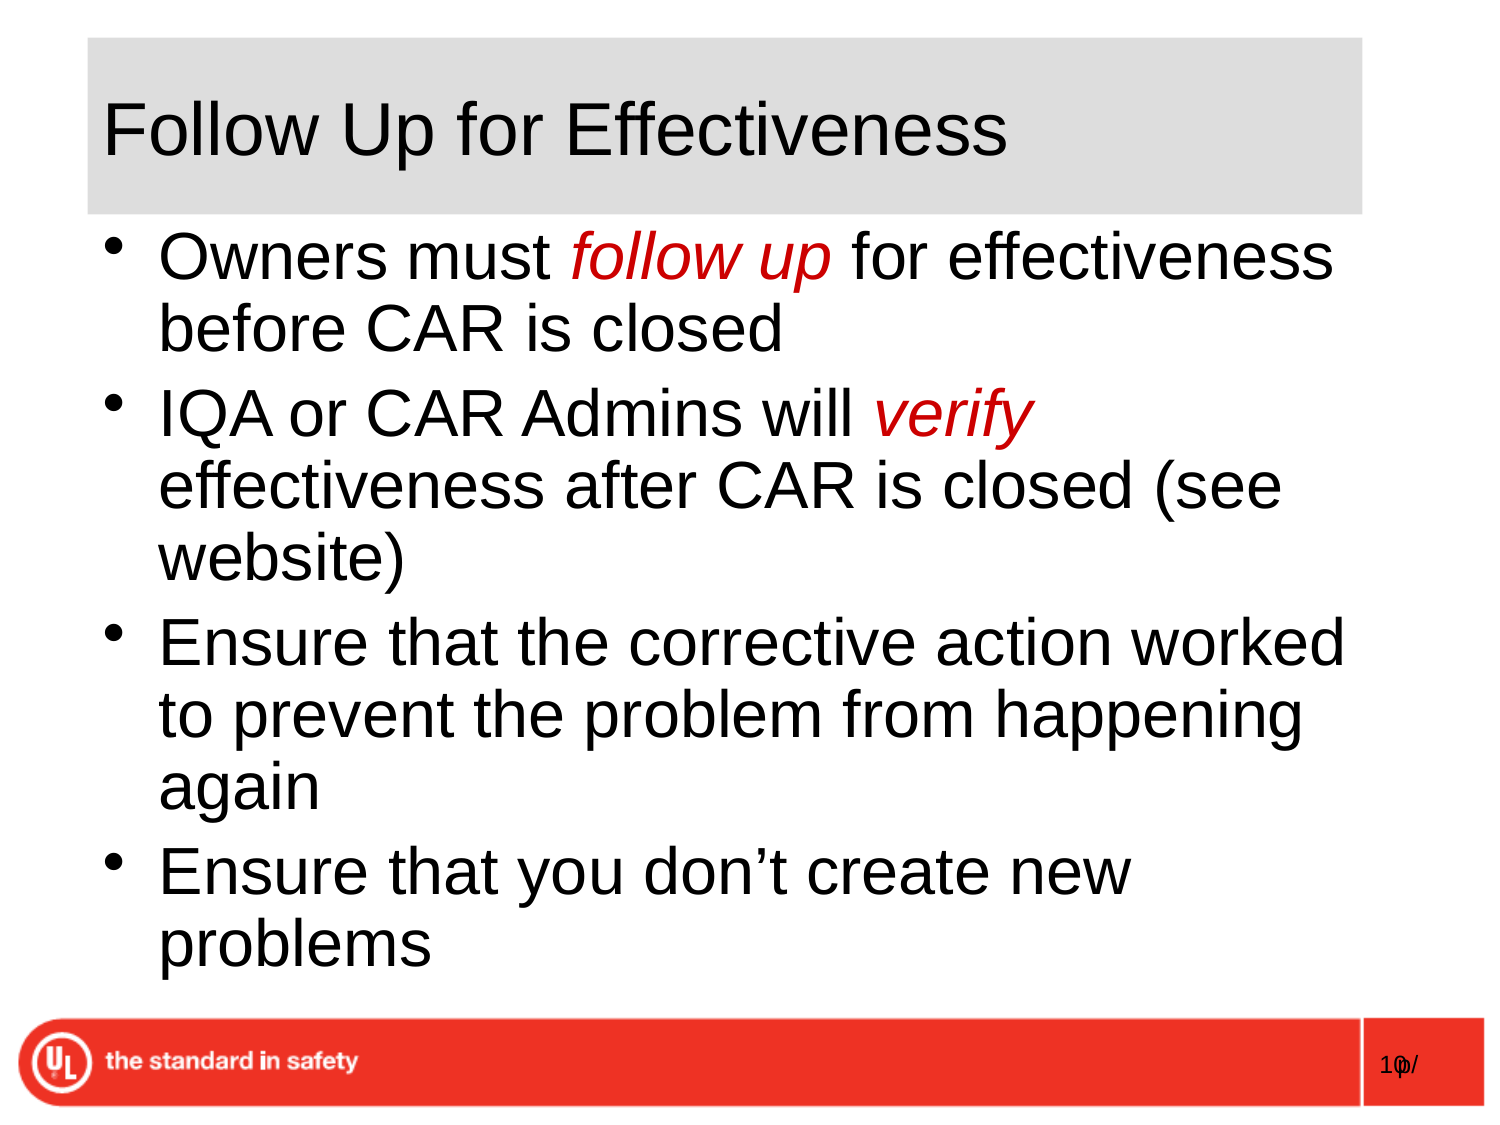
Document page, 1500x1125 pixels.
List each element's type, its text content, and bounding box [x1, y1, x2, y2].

title Follow Up for Effectiveness [87, 37, 1363, 214]
picture [0, 1001, 1500, 1125]
list Owners must follow up for effectiveness before CAR is closed IQA or CAR Admins will verify effectiveness after CAR is closed (see website) Ensure that the corrective action worked to prevent the problem from happening again Ensure that you don’t create new problems [87, 214, 1388, 1040]
